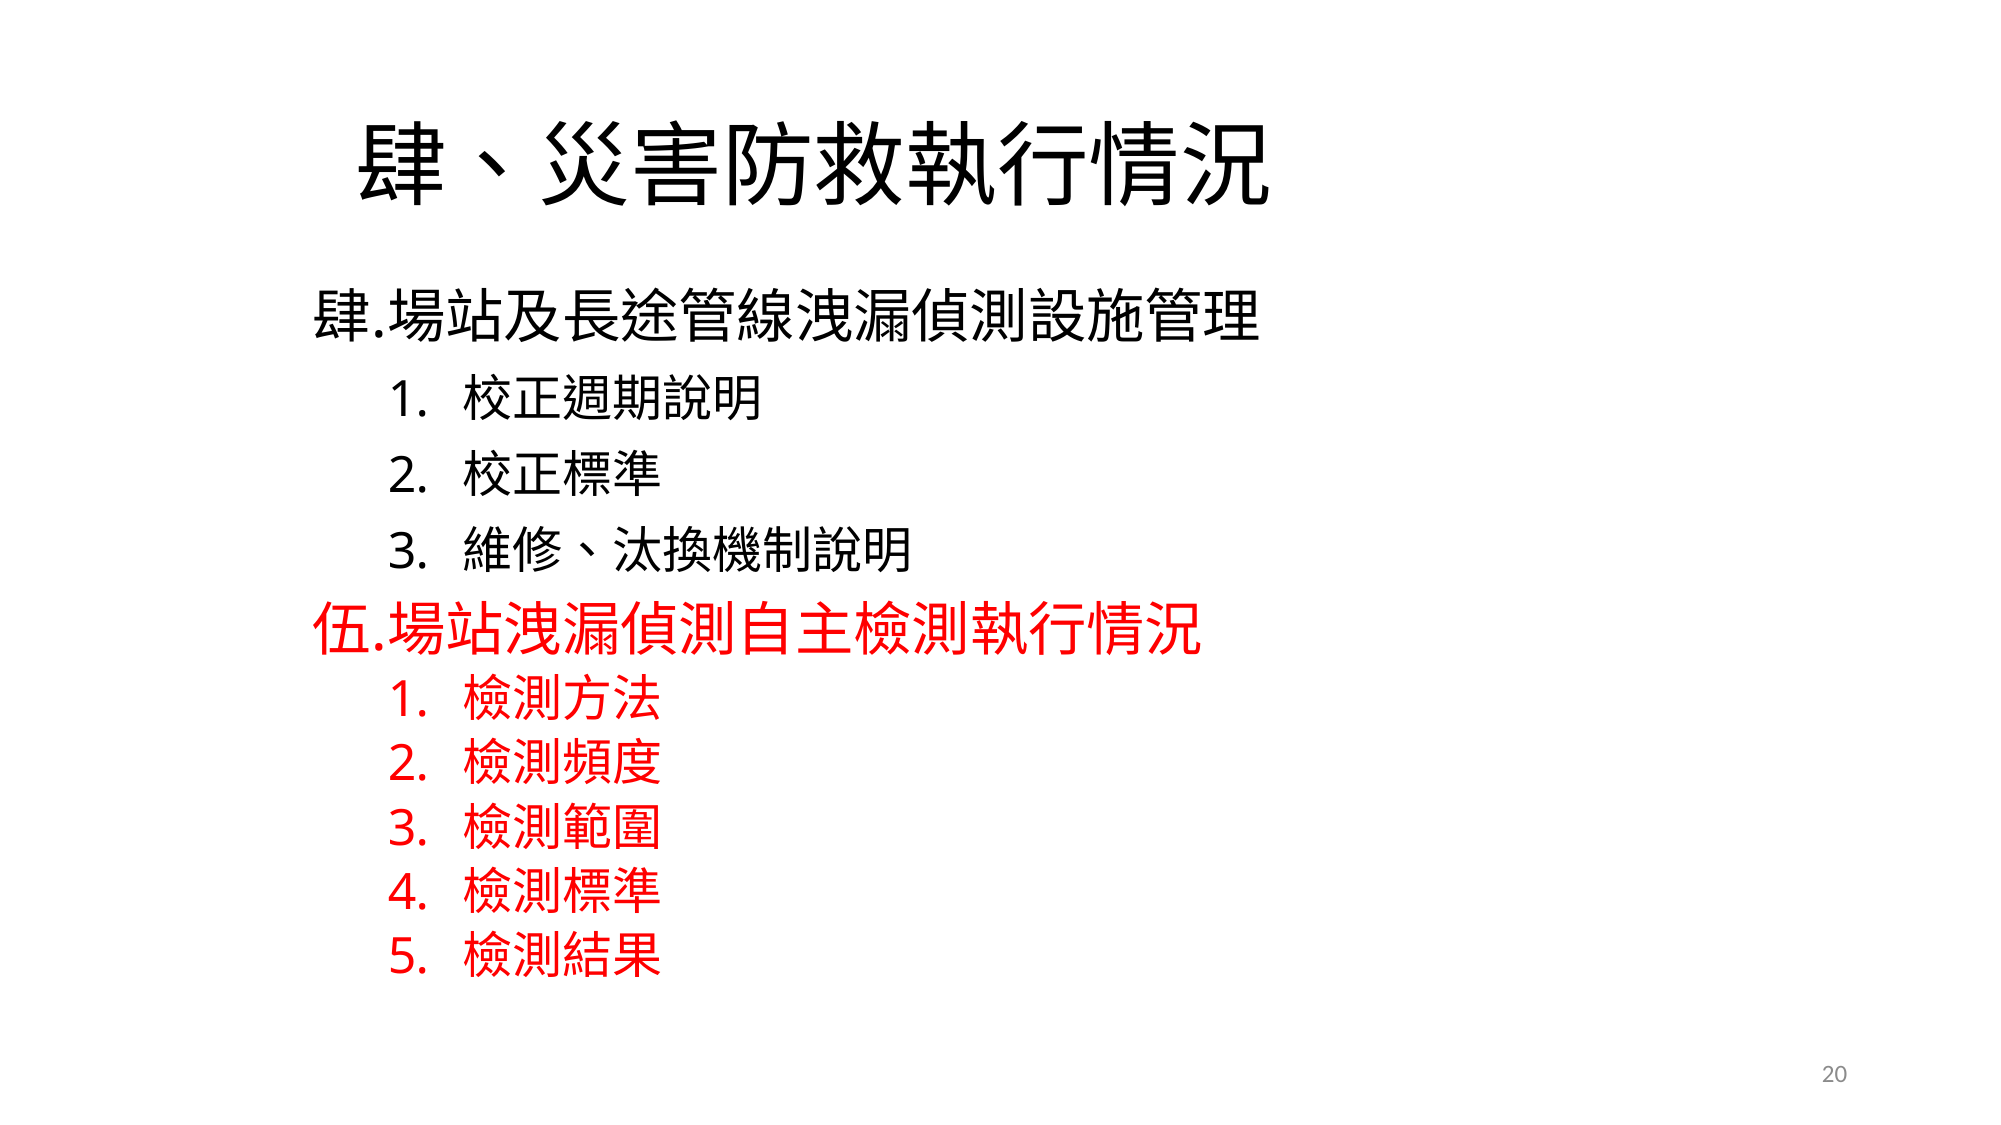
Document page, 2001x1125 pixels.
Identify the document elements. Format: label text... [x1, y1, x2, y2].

slide_number 20 [1412, 1042, 1863, 1103]
list 場站及長途管線洩漏偵測設施管理 校正週期說明 校正標準 維修、汰換機制說明 場站洩漏偵測自主檢測執行情況 檢測方法 檢測頻度 檢測範圍 檢測標準 檢測結果 [297, 279, 1863, 983]
title 肆、災害防救執行情況 [353, 74, 1647, 263]
